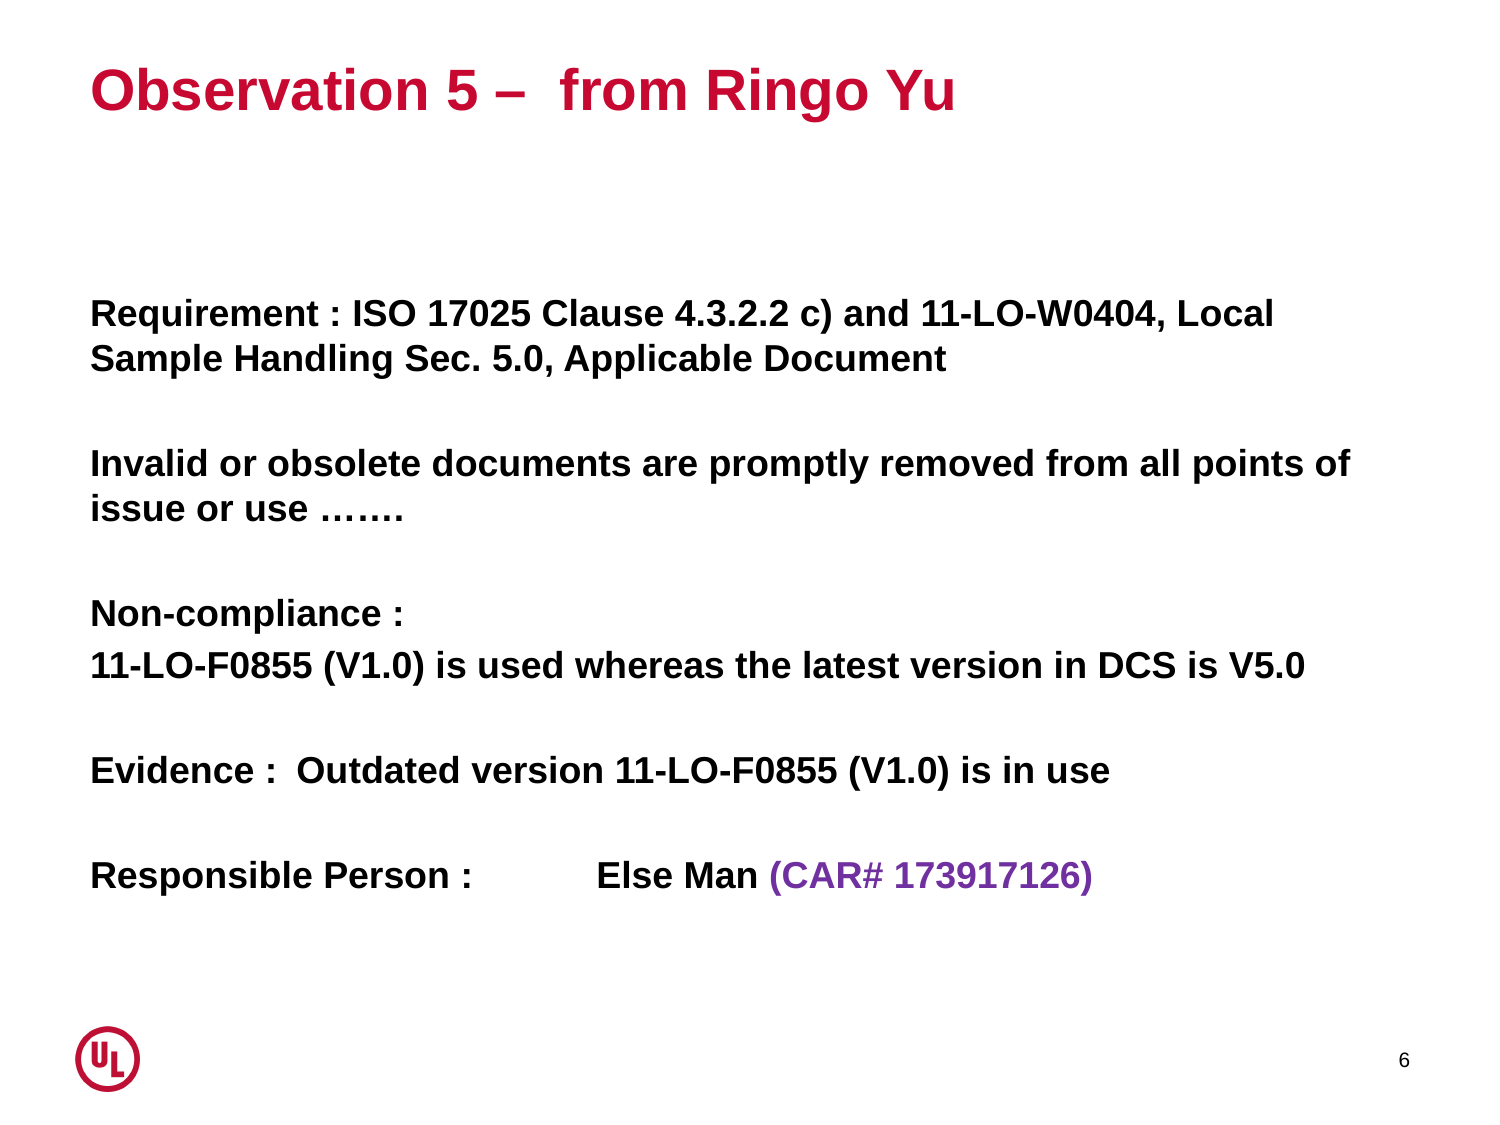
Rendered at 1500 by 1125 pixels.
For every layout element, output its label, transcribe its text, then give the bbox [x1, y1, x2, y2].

picture [75, 1031, 140, 1092]
slide_number 6 [1319, 1031, 1425, 1090]
title Observation 5 – from Ringo Yu [75, 45, 1425, 233]
list Requirement : ISO 17025 Clause 4.3.2.2 c) and 11-LO-W0404, Local Sample Handling Sec. 5.0, Applicable Document Invalid or obsolete documents are promptly removed from all points of issue or use ……. Non-compliance : 11-LO-F0855 (V1.0) is used whereas the latest version in DCS is V5.0 Evidence : Outdated version 11-LO-F0855 (V1.0) is in use Responsible Person : Else Man (CAR# 173917126) [75, 281, 1425, 1031]
